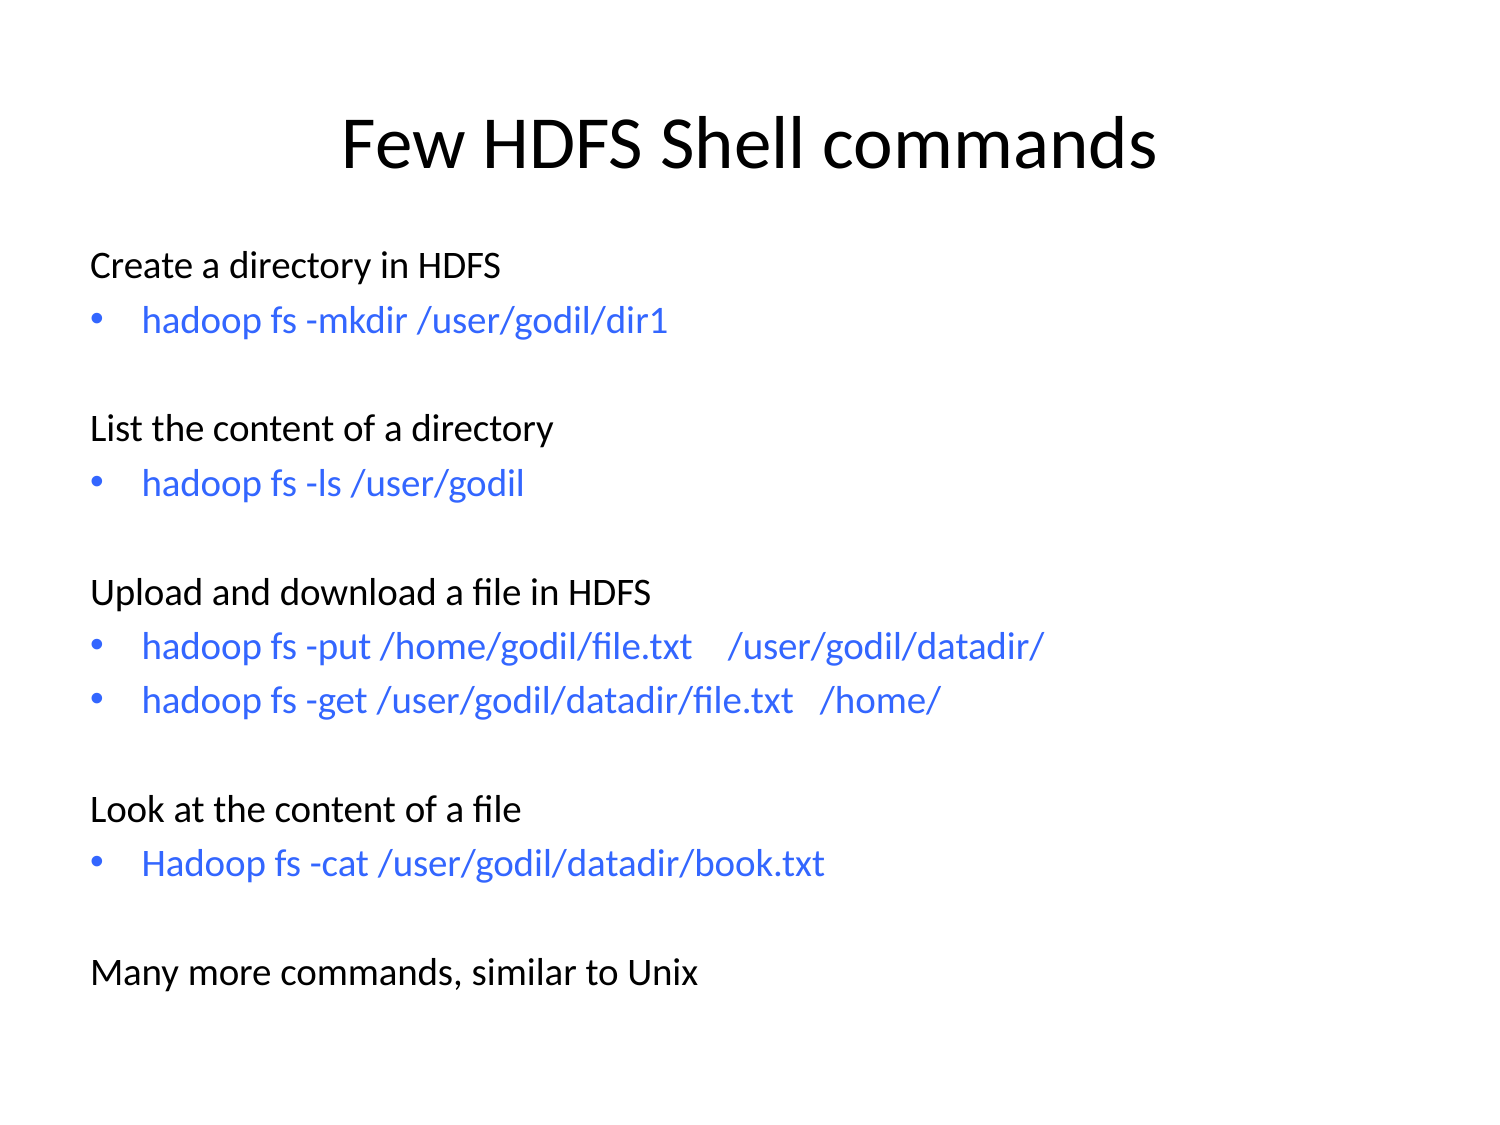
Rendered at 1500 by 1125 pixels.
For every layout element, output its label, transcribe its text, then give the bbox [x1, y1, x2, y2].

title Few HDFS Shell commands [75, 45, 1425, 232]
list Create a directory in HDFS hadoop fs -mkdir /user/godil/dir1 List the content of a directory hadoop fs -ls /user/godil Upload and download a file in HDFS hadoop fs -put /home/godil/file.txt /user/godil/datadir/ hadoop fs -get /user/godil/datadir/file.txt /home/ Look at the content of a file Hadoop fs -cat /user/godil/datadir/book.txt Many more commands, similar to Unix [75, 232, 1425, 1005]
